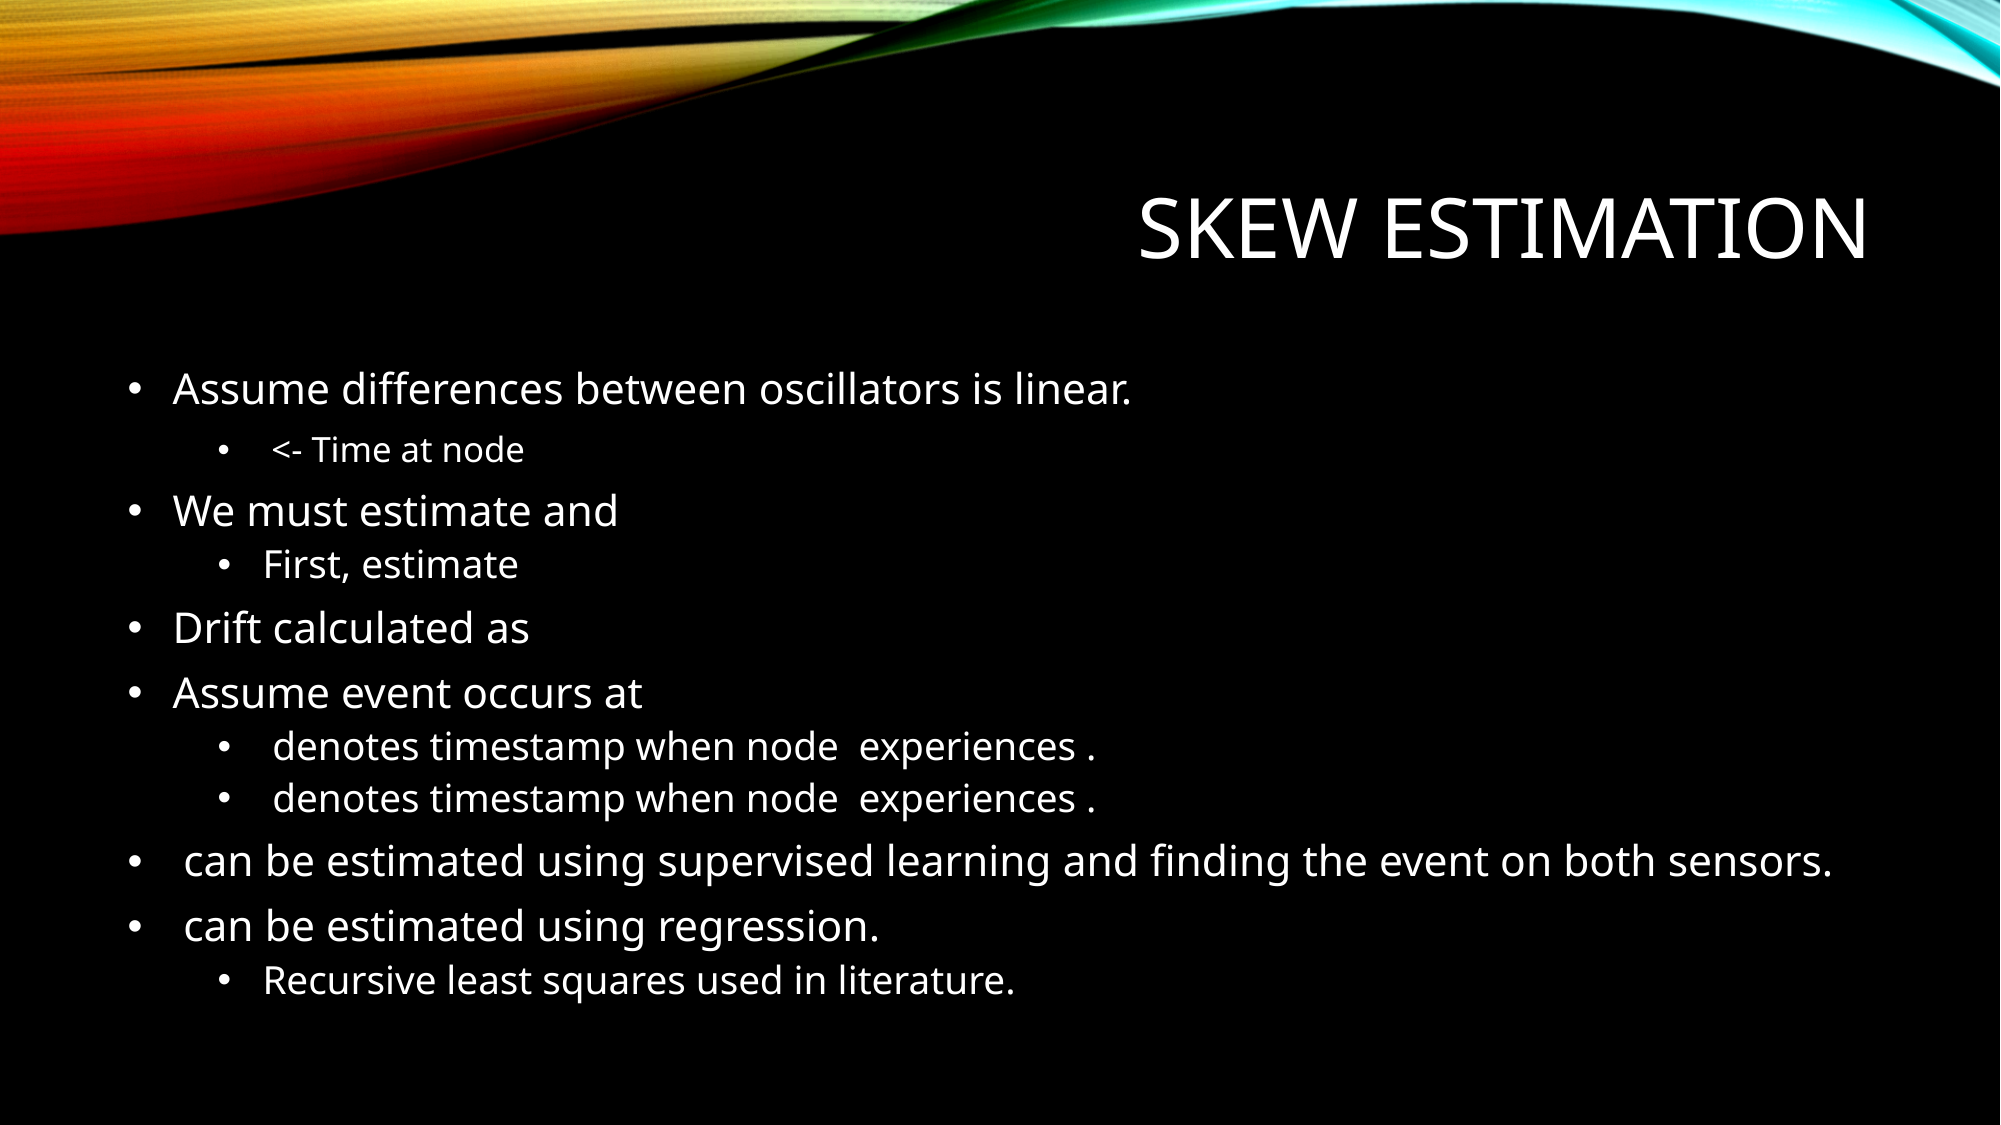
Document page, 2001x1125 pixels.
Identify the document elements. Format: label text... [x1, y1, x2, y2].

picture [0, 0, 2000, 237]
title Skew estimation [474, 125, 1888, 338]
